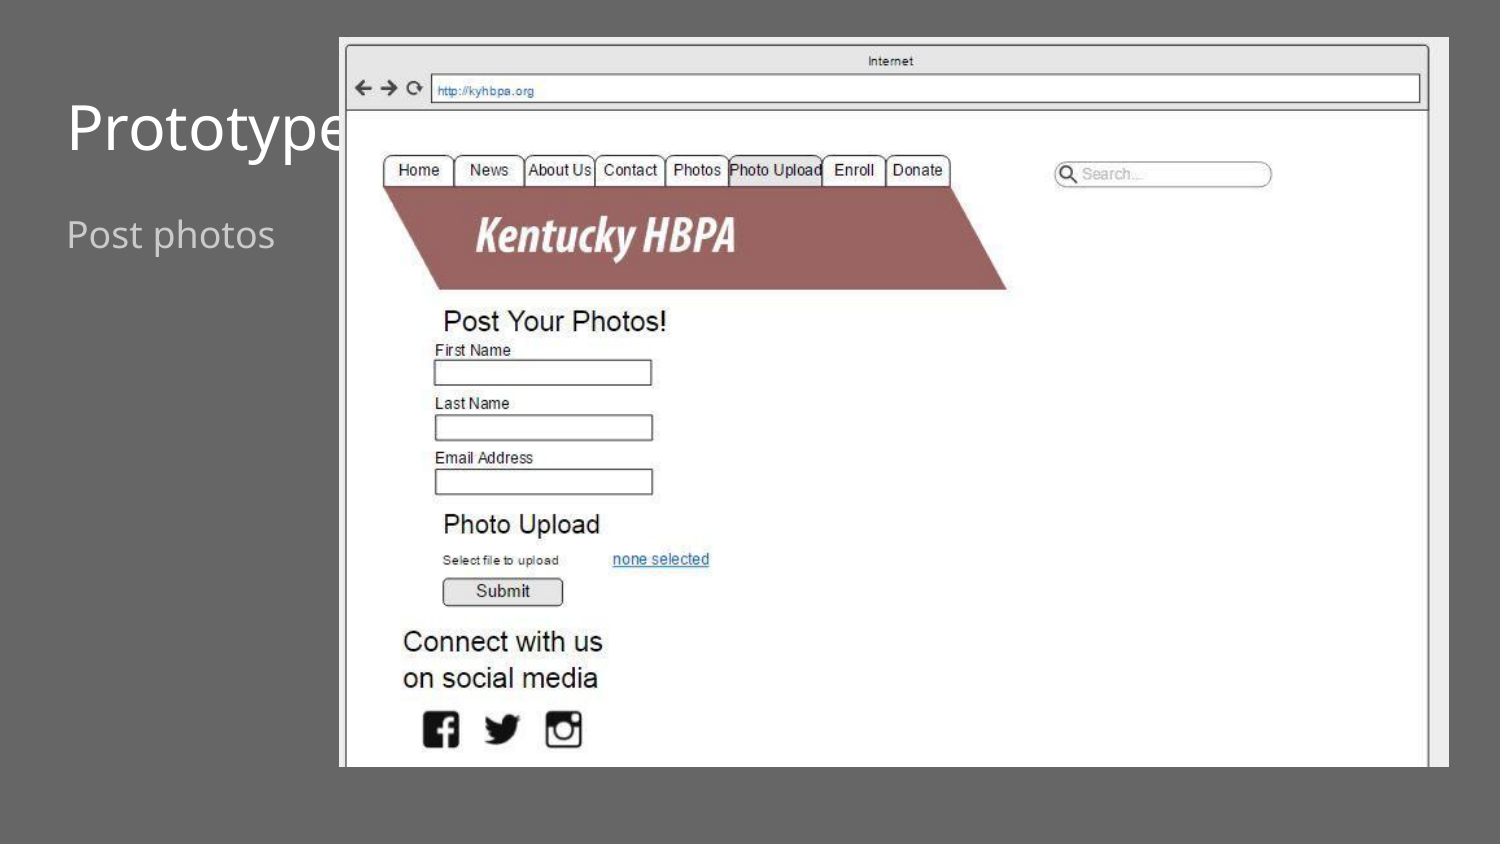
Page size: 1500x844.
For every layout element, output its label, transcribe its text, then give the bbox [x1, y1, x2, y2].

list Post photos [51, 189, 333, 750]
picture [338, 36, 1450, 767]
title Prototypes [51, 72, 333, 167]
